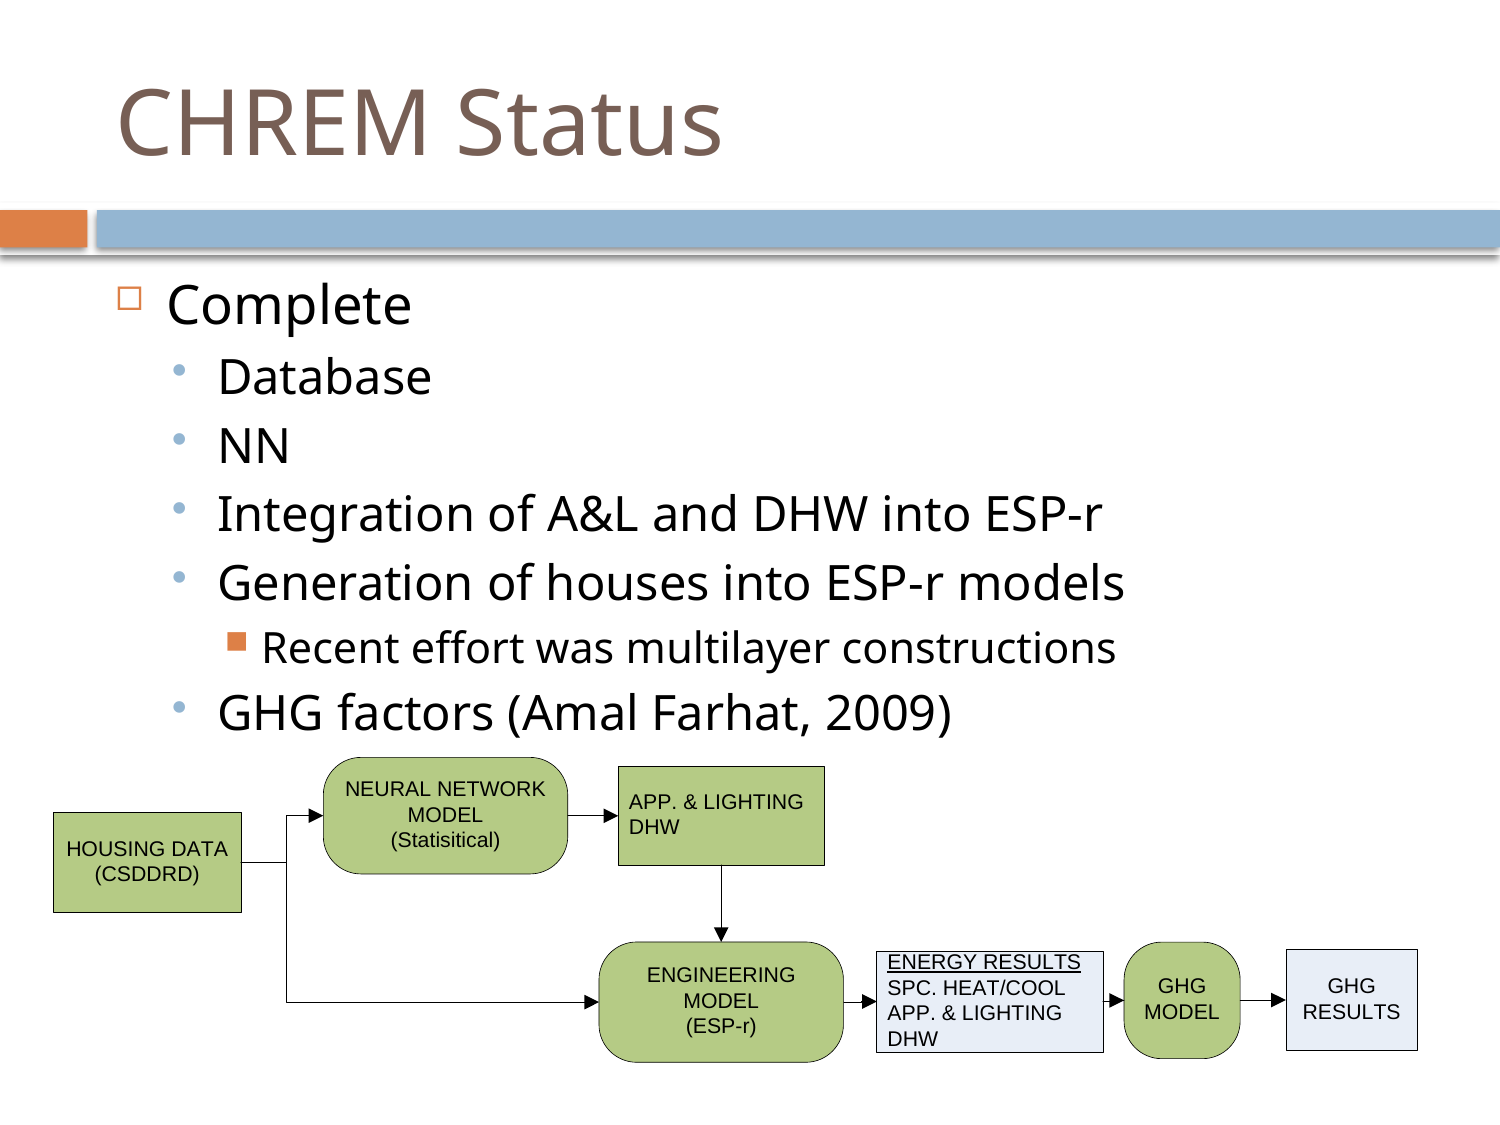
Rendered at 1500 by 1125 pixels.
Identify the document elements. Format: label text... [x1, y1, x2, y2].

title CHREM Status [100, 37, 1438, 200]
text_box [34, 714, 1474, 1125]
list Complete Database NN Integration of A&L and DHW into ESP-r Generation of houses into ESP-r models Recent effort was multilayer constructions GHG factors (Amal Farhat, 2009) [100, 262, 1438, 713]
